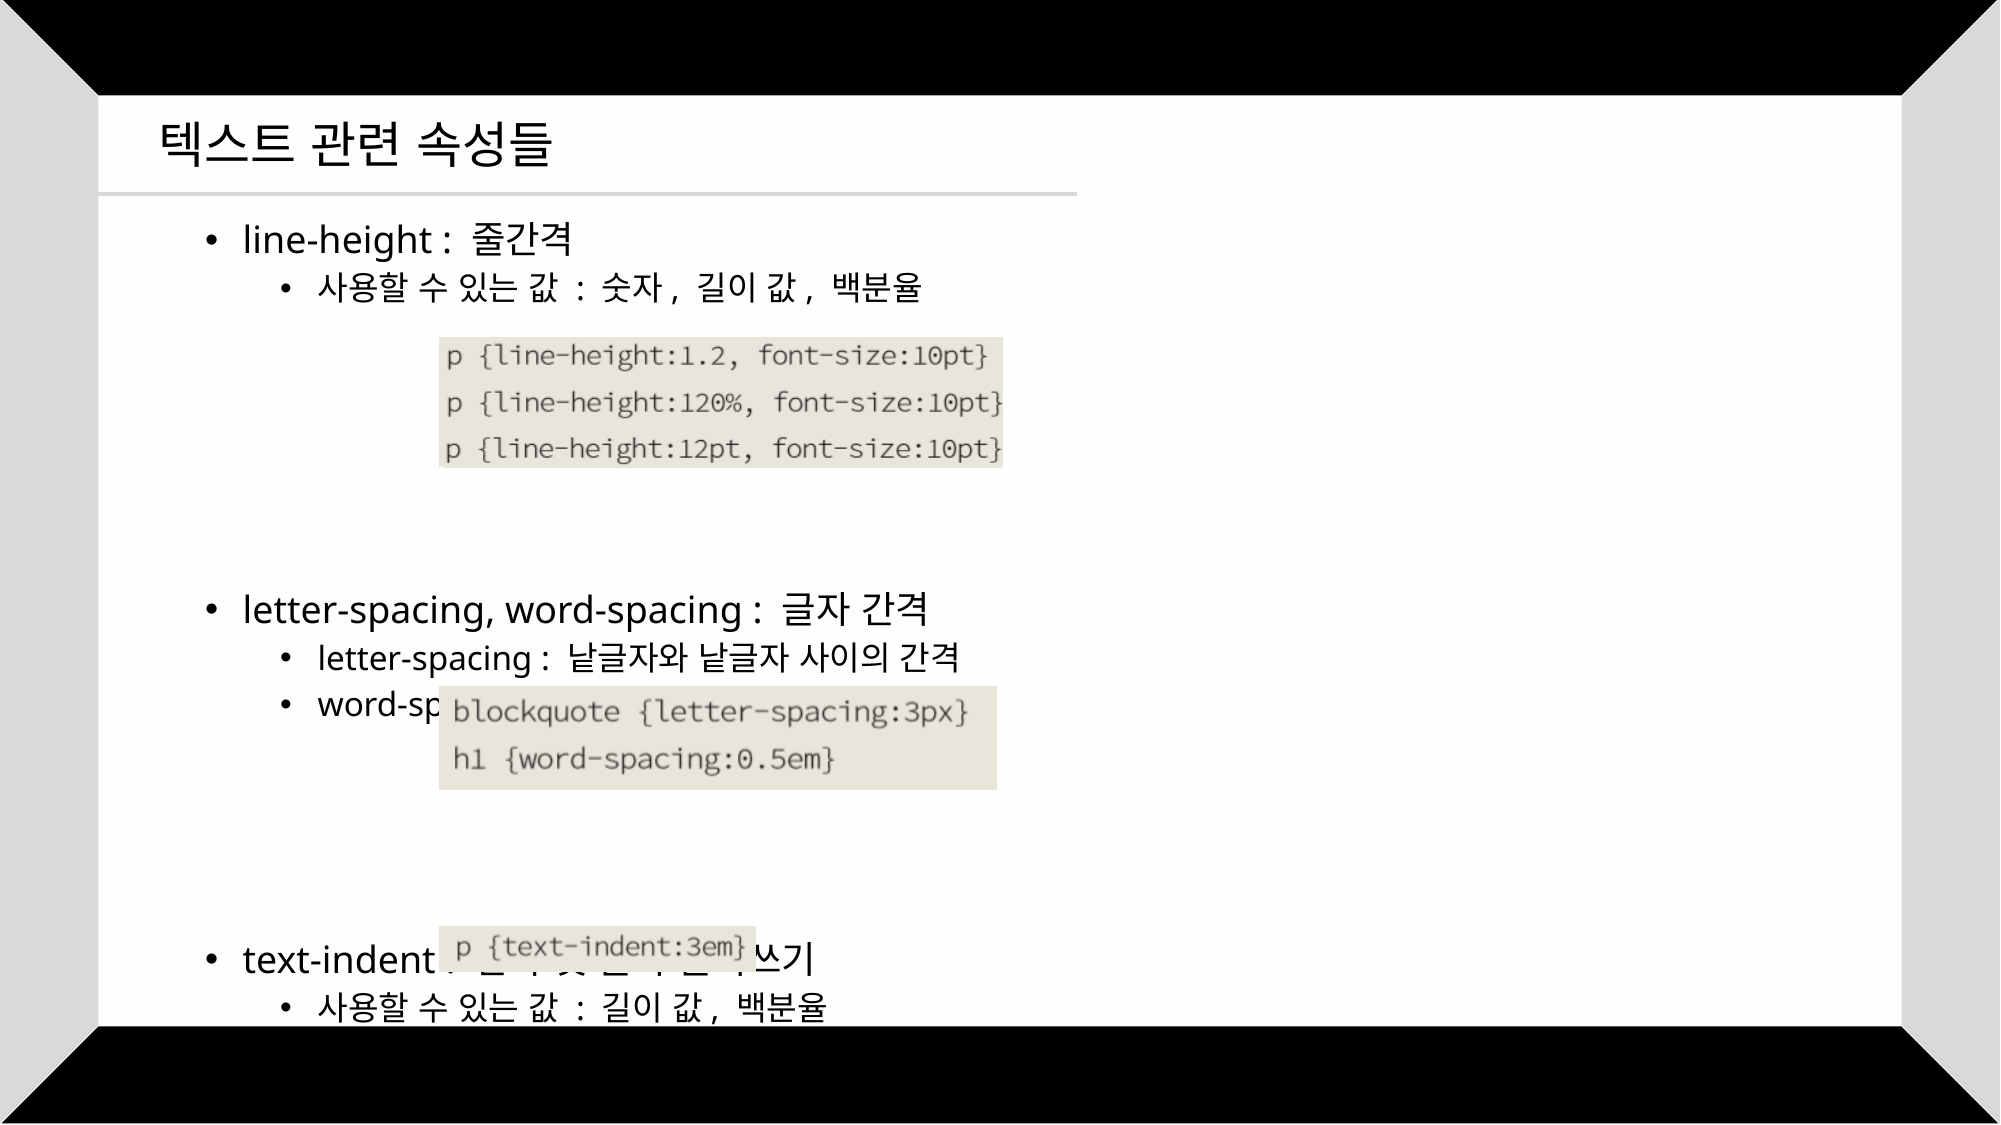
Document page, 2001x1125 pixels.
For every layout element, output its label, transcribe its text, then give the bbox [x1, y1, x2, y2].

list line-height : 줄간격 사용할 수 있는 값 : 숫자, 길이 값, 백분율 letter-spacing, word-spacing : 글자 간격 letter-spacing : 낱글자와 낱글자 사이의 간격 word-spacing : 단어와 단어 사이의 간격 text-indent : 단락 첫 글자 들여쓰기 사용할 수 있는 값 : 길이 값, 백분율 [190, 213, 1777, 708]
text_box 텍스트 관련 속성들 [143, 106, 570, 181]
picture [439, 337, 1003, 468]
picture [439, 926, 756, 972]
picture [439, 686, 997, 790]
